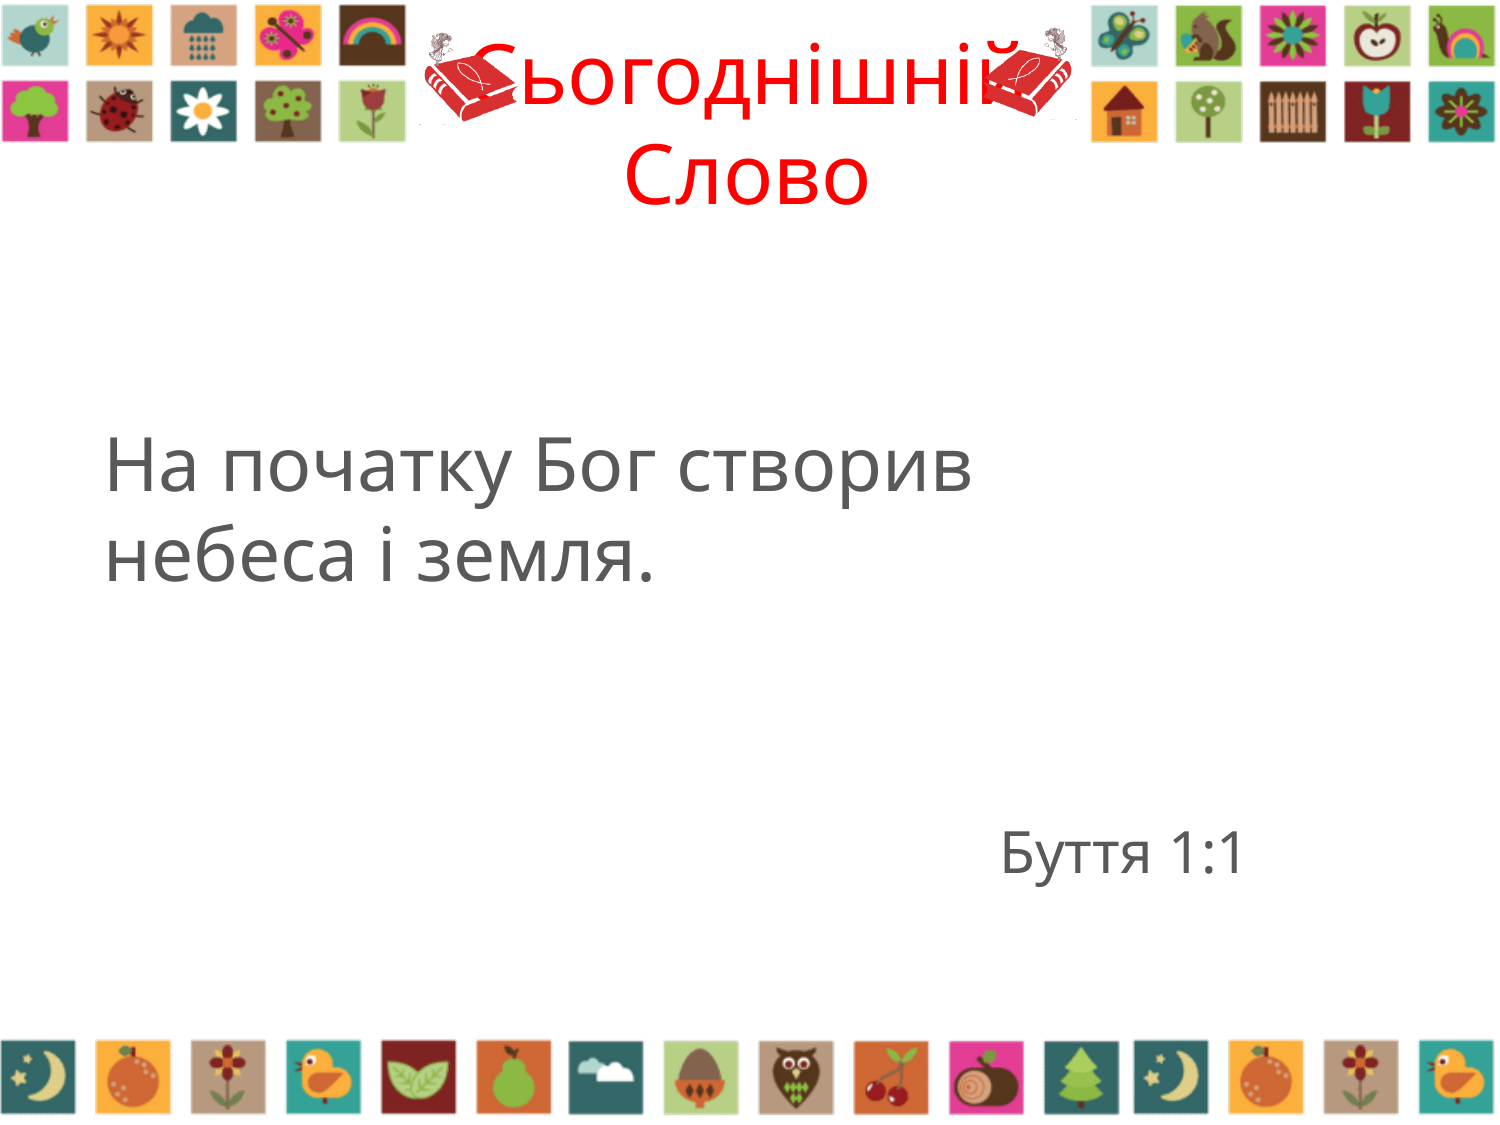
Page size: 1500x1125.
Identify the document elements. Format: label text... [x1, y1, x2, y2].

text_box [0, 1028, 1500, 1118]
picture [0, 3, 550, 150]
picture [950, 3, 1500, 150]
text_box На початку Бог створив небеса і земля. [88, 409, 1436, 604]
text_box Сьогоднішній Слово [414, 13, 1080, 229]
text_box Буття 1:1 [808, 807, 1441, 893]
